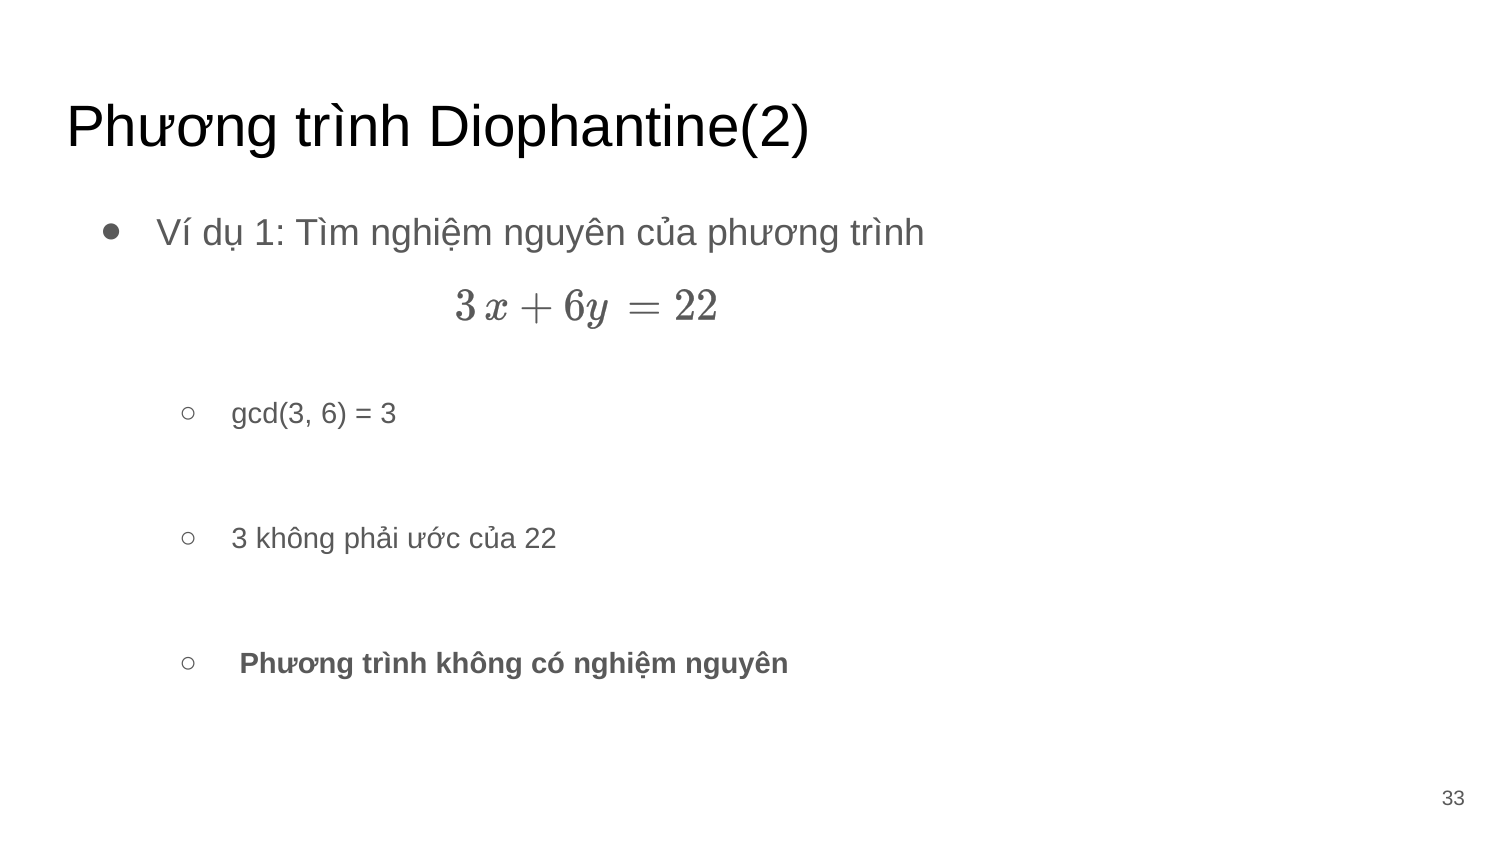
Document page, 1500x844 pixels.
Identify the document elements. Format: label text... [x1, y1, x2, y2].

title Phương trình Diophantine(2) [51, 72, 1449, 167]
picture [456, 289, 716, 329]
list Ví dụ 1: Tìm nghiệm nguyên của phương trình gcd(3, 6) = 3 3 không phải ước của 22 Phương trình không có nghiệm nguyên [66, 185, 1449, 747]
slide_number ‹#› [1389, 764, 1480, 830]
